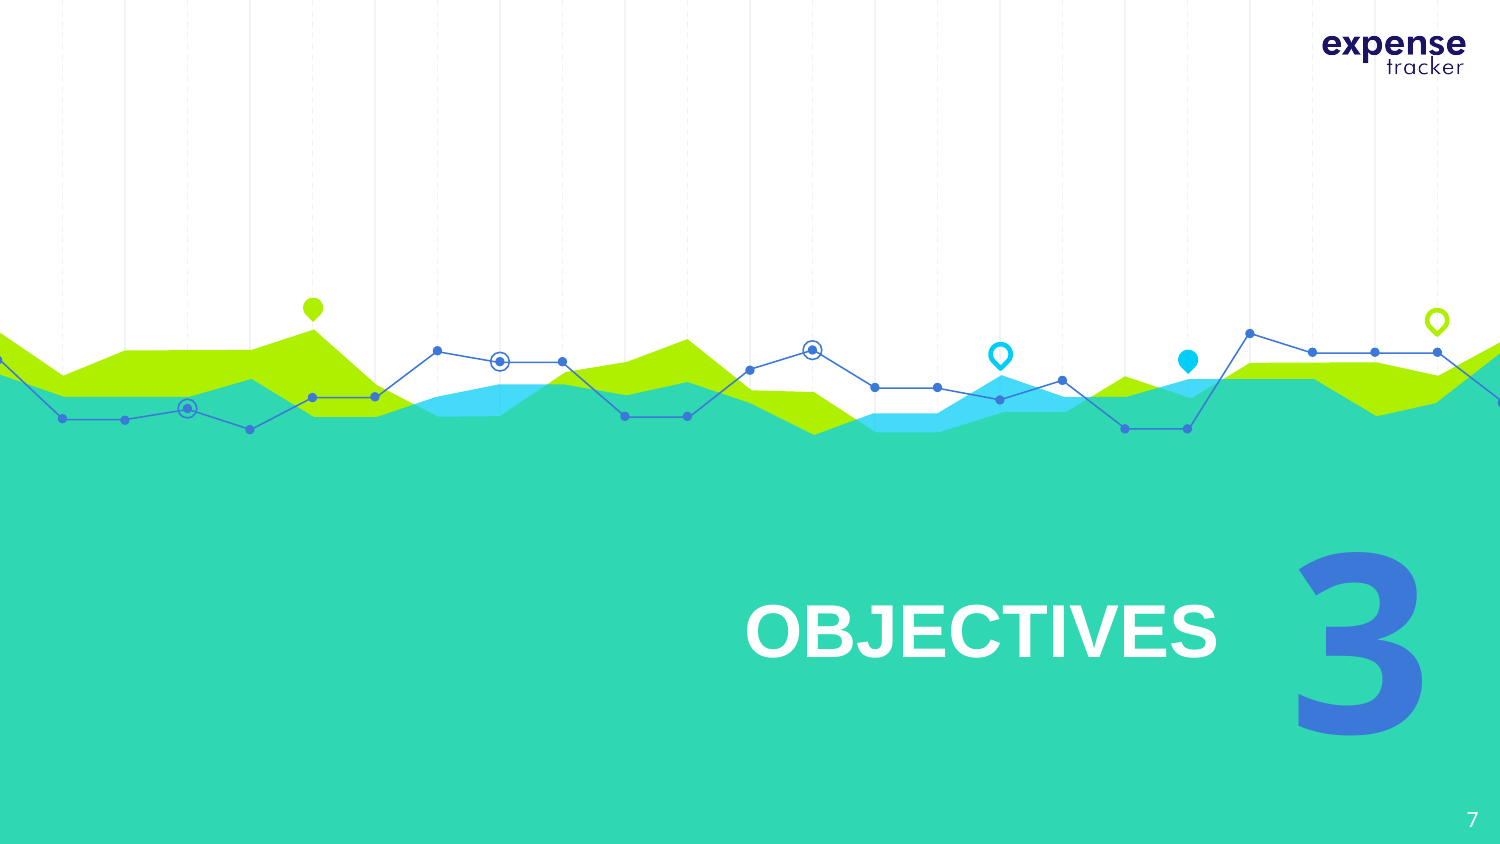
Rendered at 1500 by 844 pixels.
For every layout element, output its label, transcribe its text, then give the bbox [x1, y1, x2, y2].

text_box 3 [1216, 600, 1500, 799]
picture [1321, 22, 1468, 80]
slide_number 7 [1403, 791, 1494, 844]
title OBJECTIVES [378, 497, 1235, 688]
